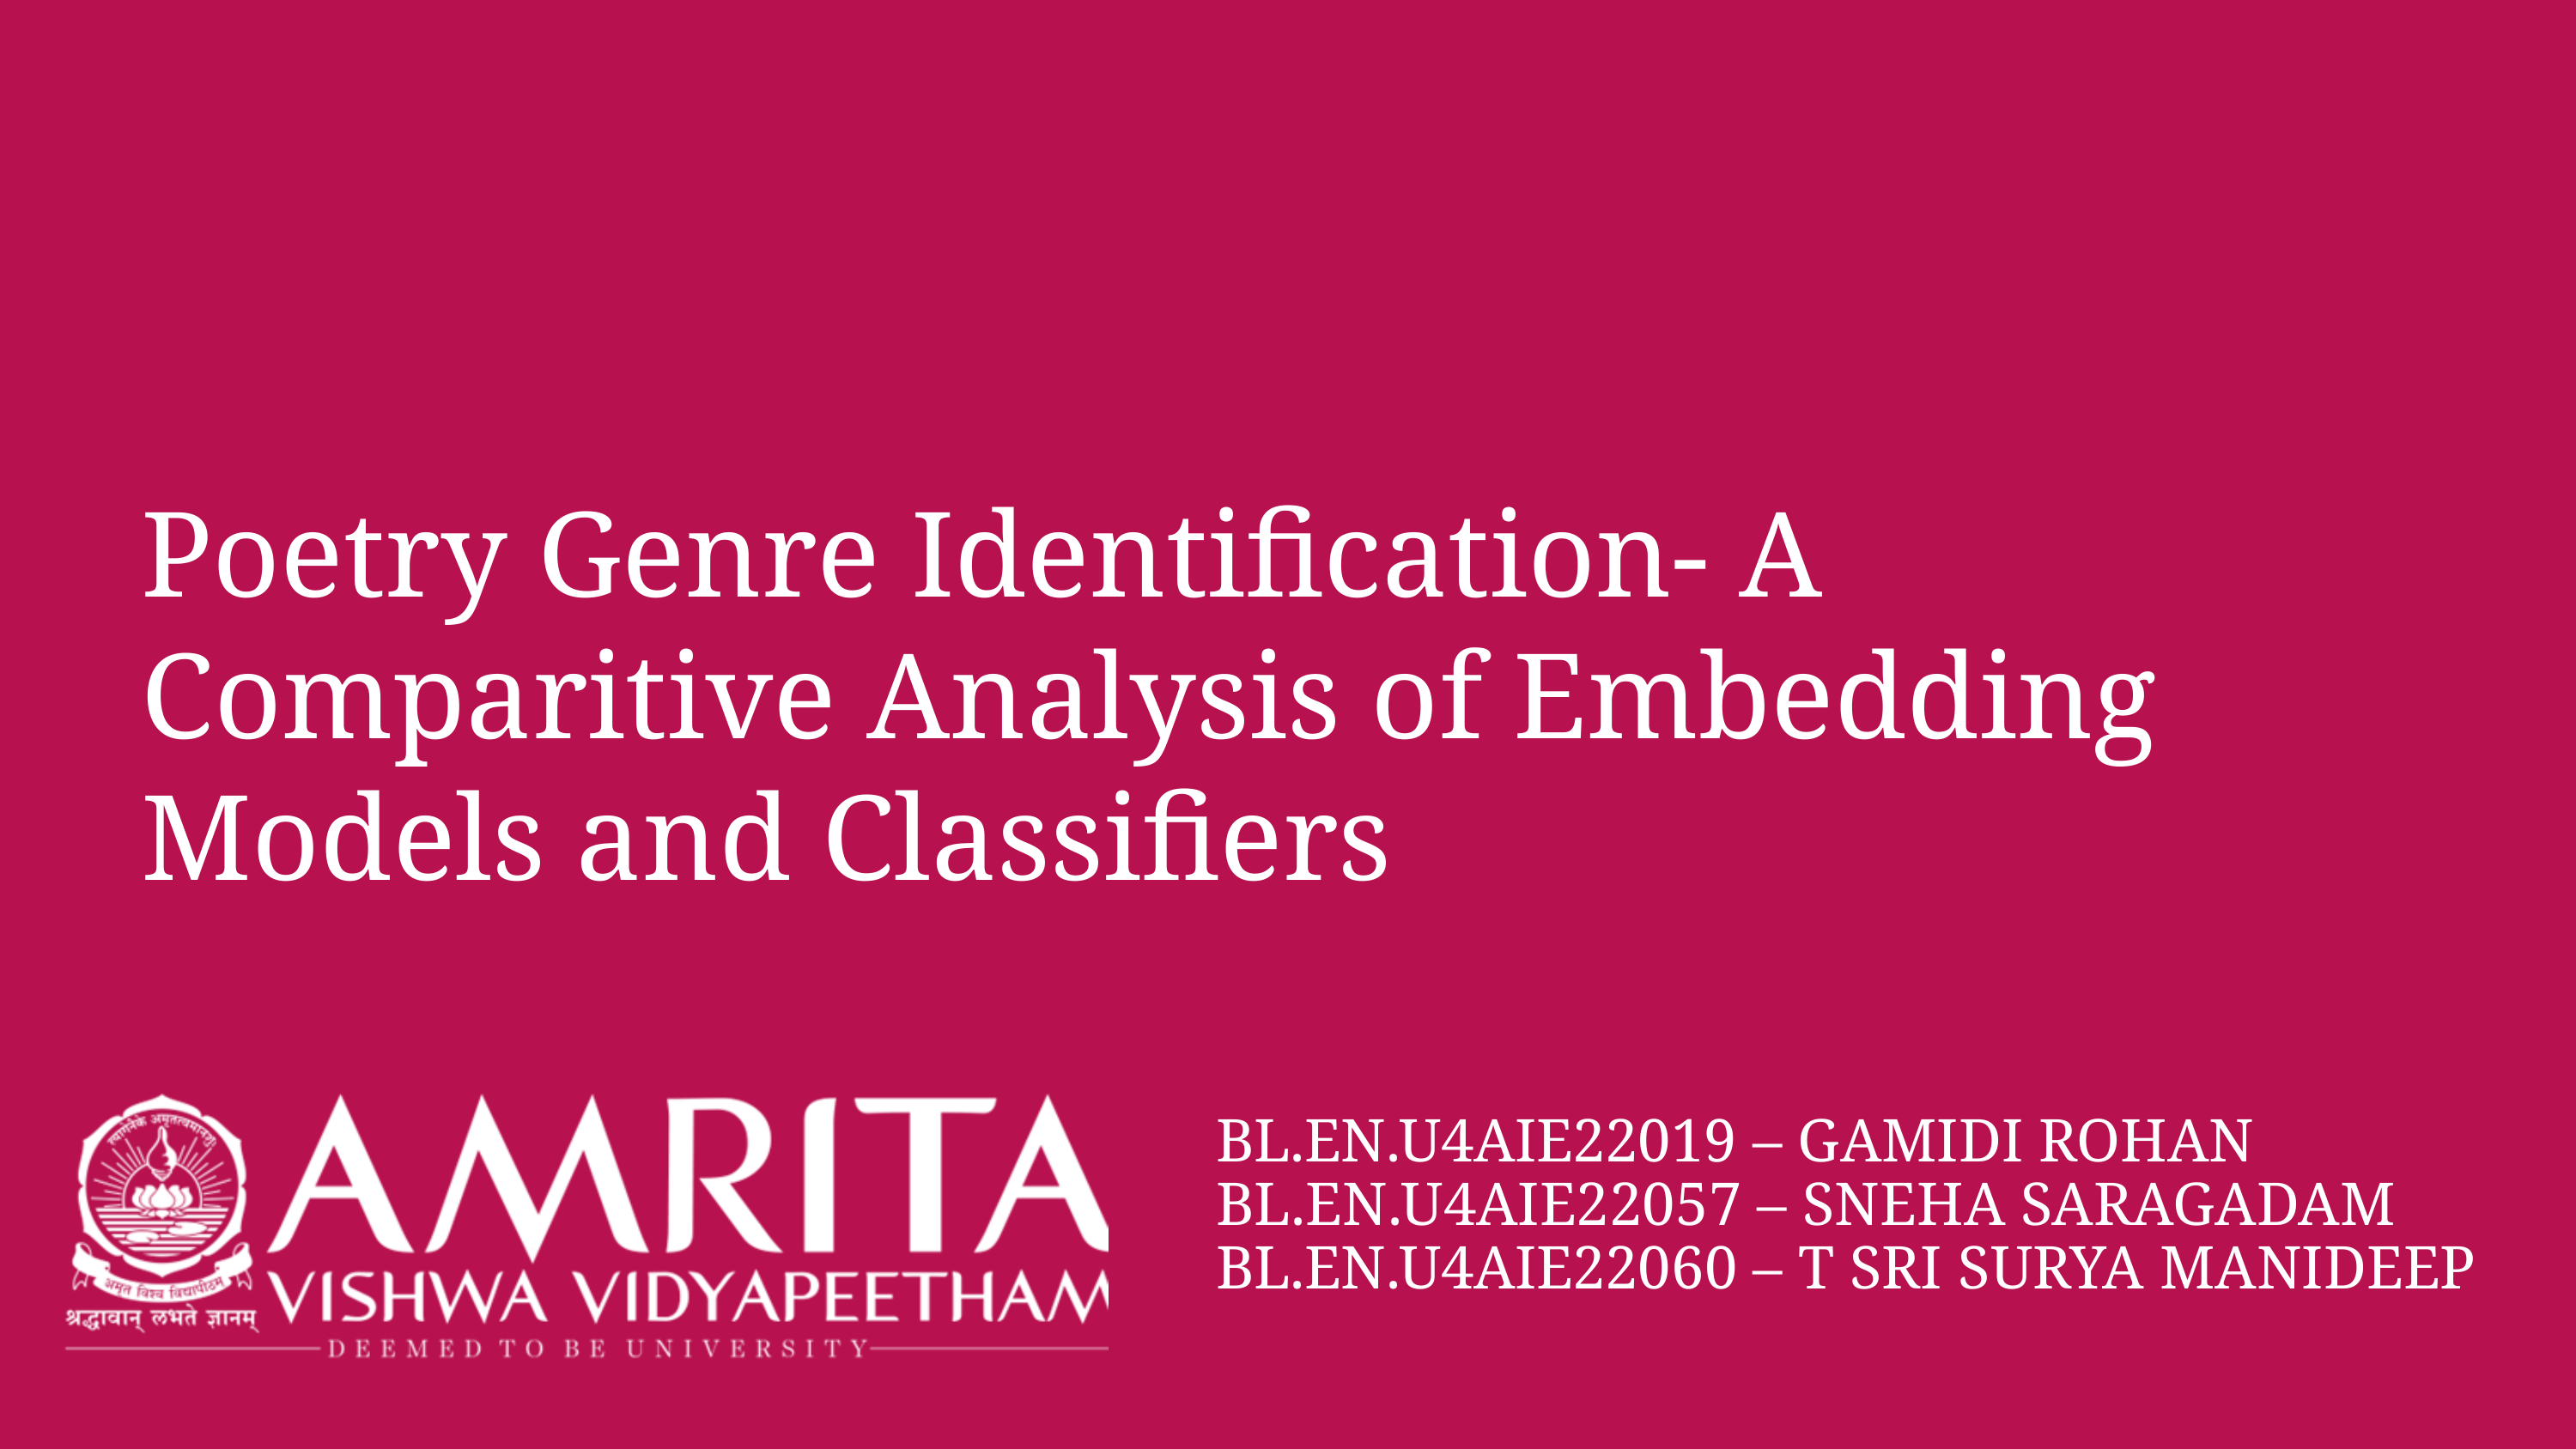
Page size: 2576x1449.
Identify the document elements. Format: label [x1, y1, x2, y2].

text_box [0, 0, 2576, 1449]
